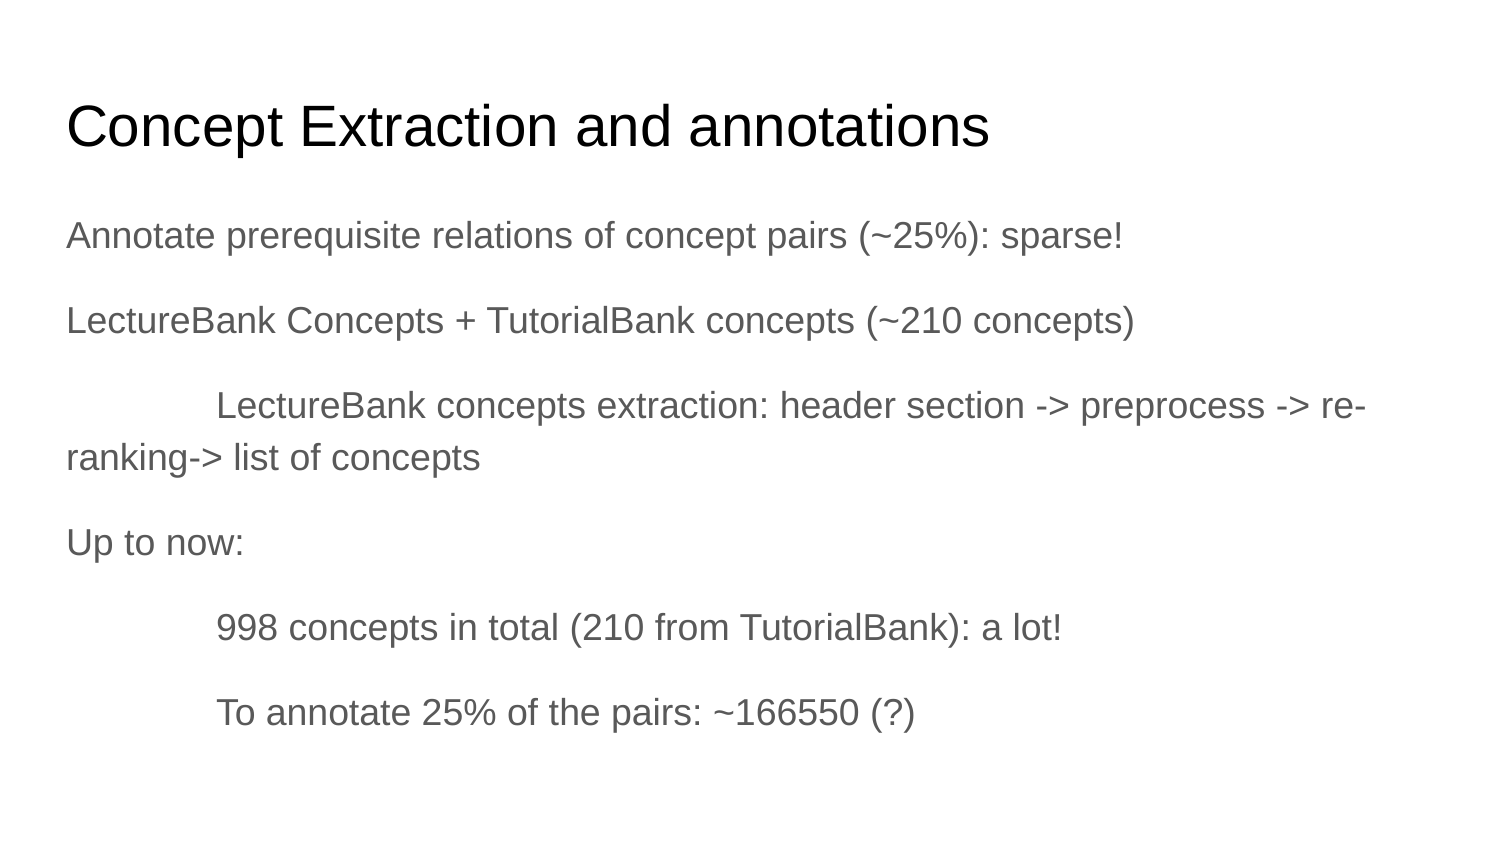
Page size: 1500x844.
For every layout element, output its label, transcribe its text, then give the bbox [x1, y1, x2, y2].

title Concept Extraction and annotations [51, 72, 1449, 167]
list Annotate prerequisite relations of concept pairs (~25%): sparse! LectureBank Concepts + TutorialBank concepts (~210 concepts) LectureBank concepts extraction: header section -> preprocess -> re-ranking-> list of concepts Up to now: 998 concepts in total (210 from TutorialBank): a lot! To annotate 25% of the pairs: ~166550 (?) [51, 189, 1449, 750]
